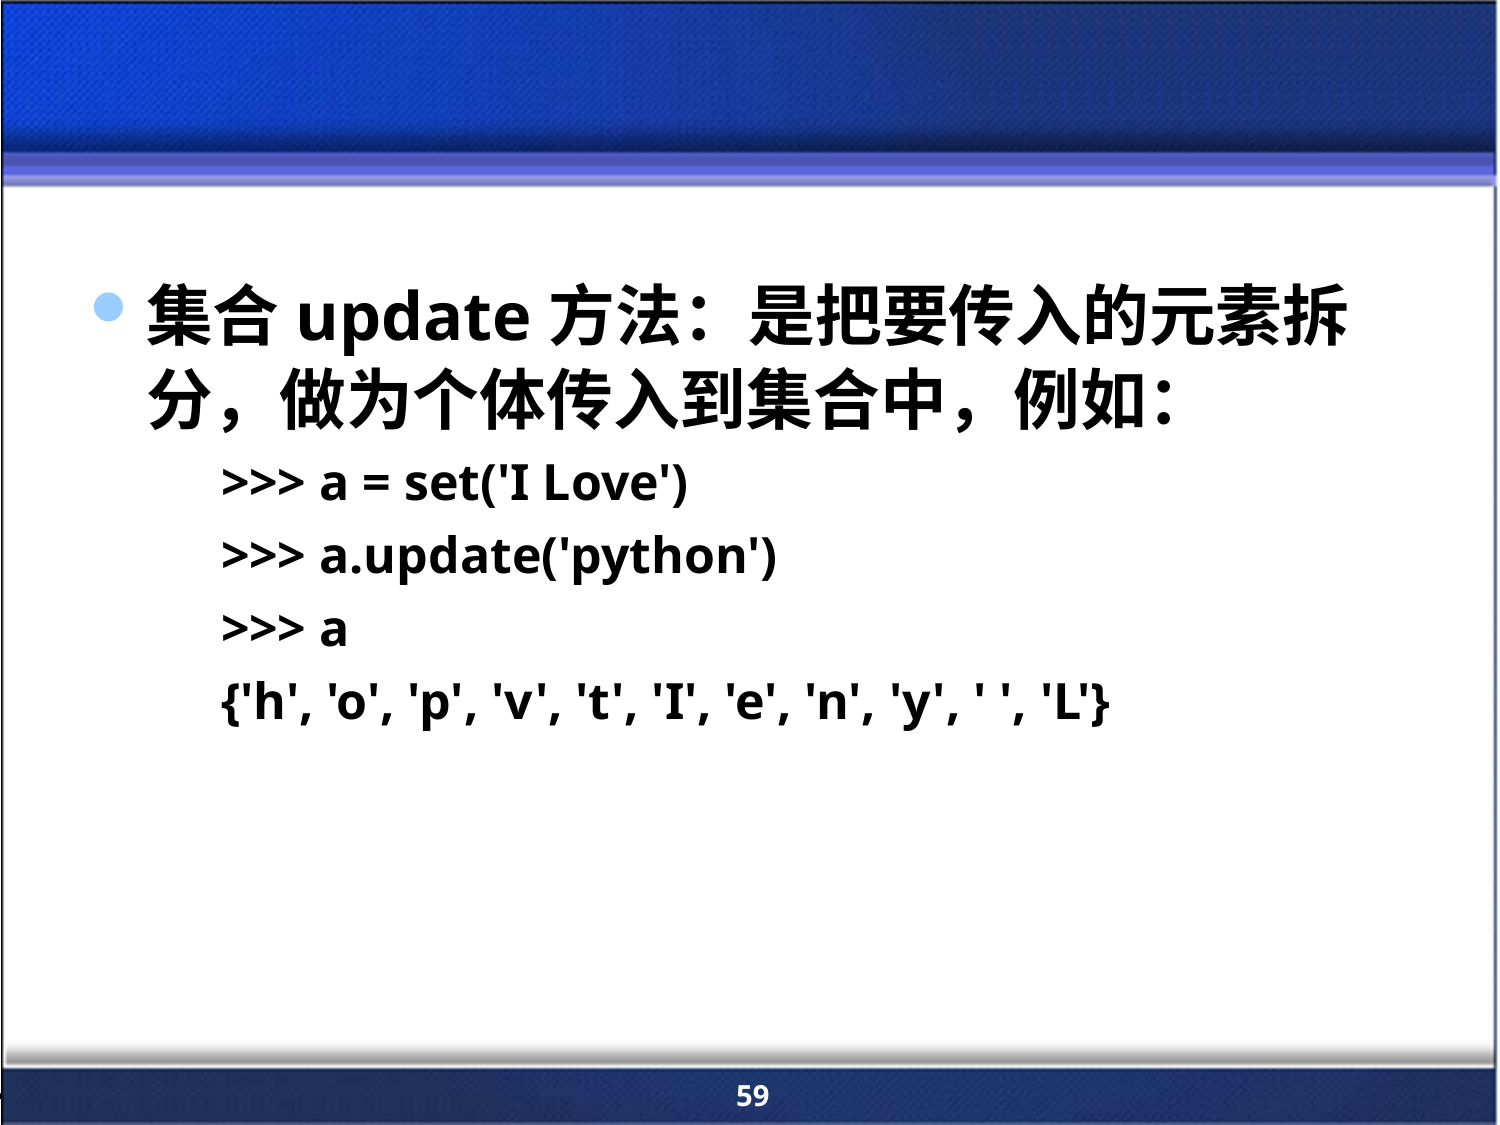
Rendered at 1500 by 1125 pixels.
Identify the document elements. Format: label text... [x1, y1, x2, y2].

slide_number 59 [672, 1074, 834, 1125]
list 集合update方法：是把要传入的元素拆分，做为个体传入到集合中，例如： >>> a = set('I Love') >>> a.update('python') >>> a {'h', 'o', 'p', 'v', 't', 'I', 'e', 'n', 'y', ' ', 'L'} [75, 262, 1425, 1005]
picture [1, 0, 1499, 1125]
